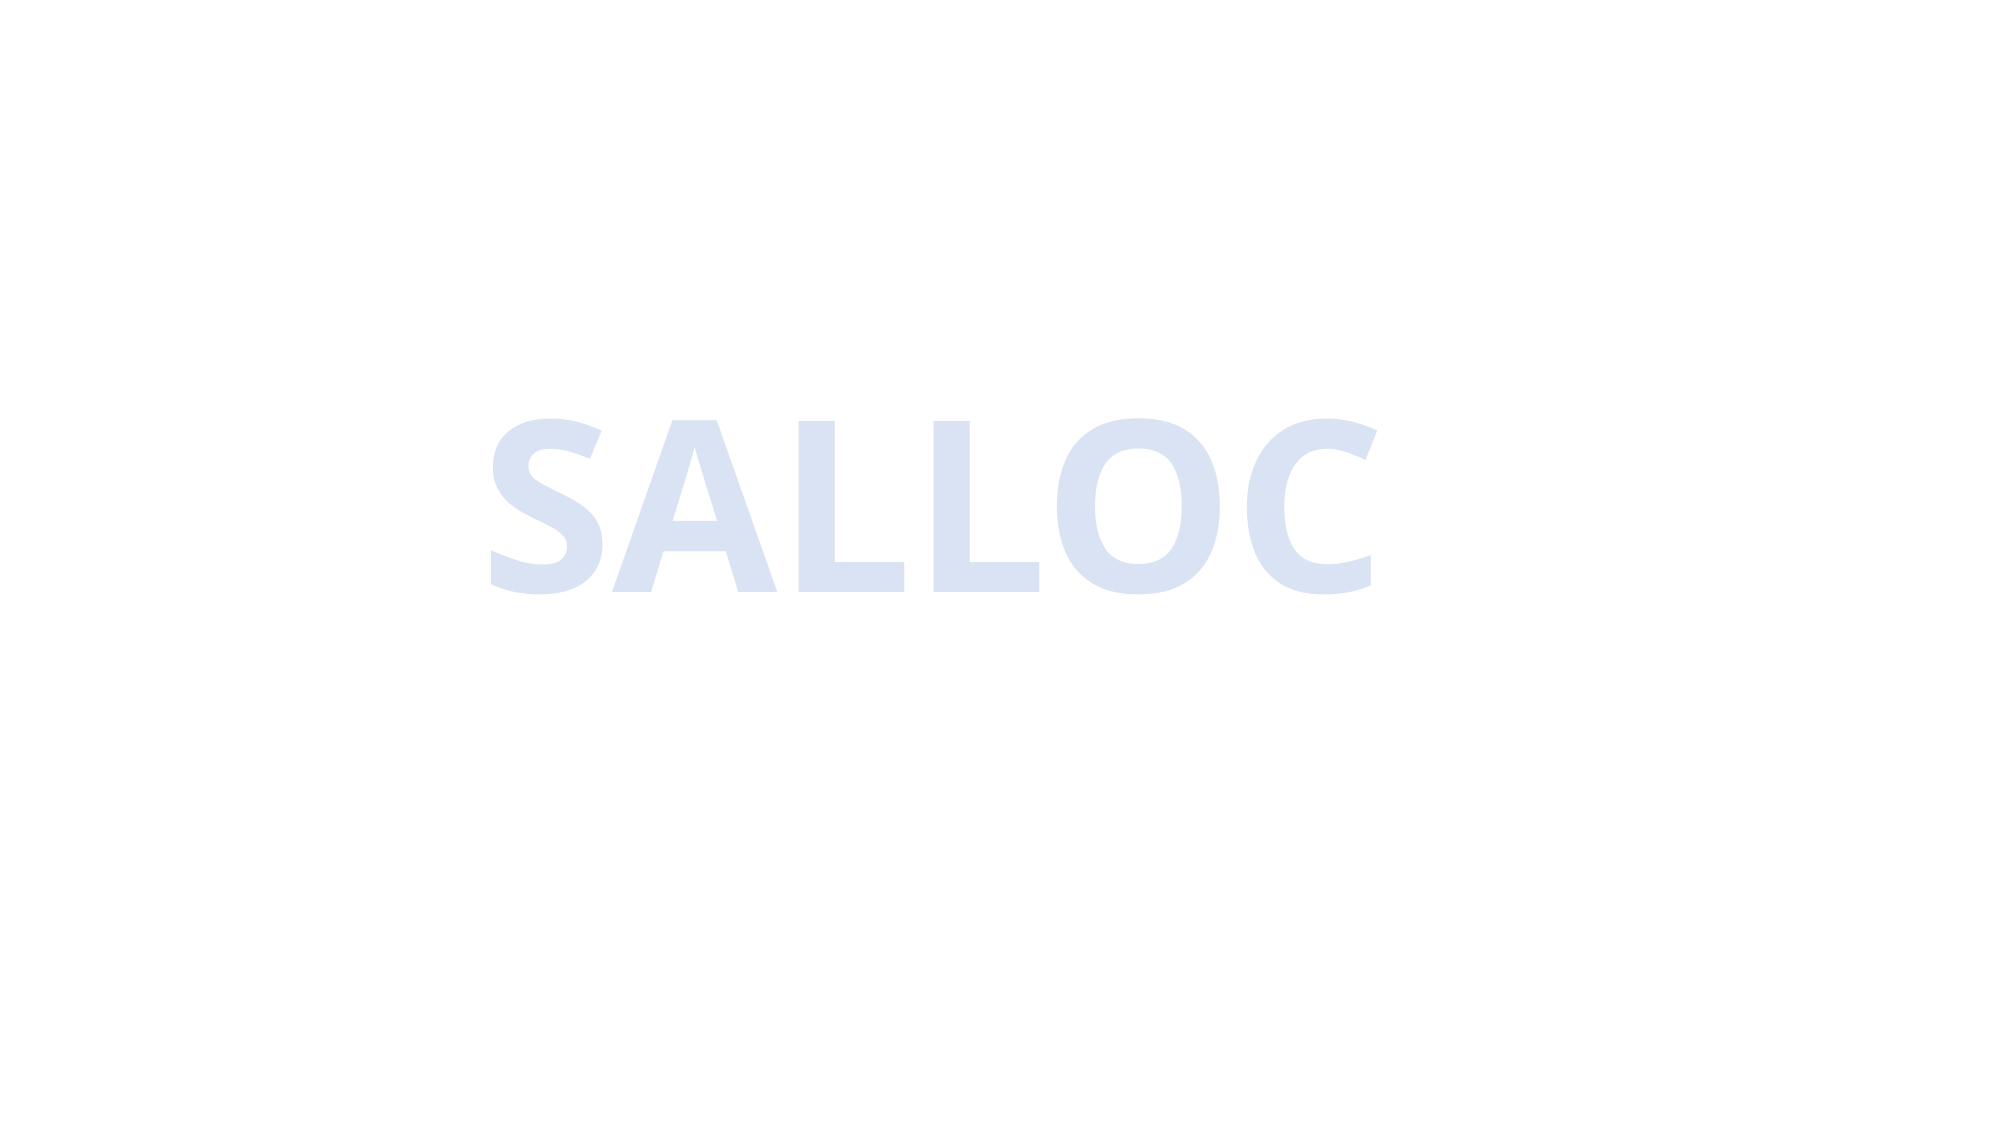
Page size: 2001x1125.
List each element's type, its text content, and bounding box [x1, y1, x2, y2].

text_box SALLOC [464, 345, 1402, 648]
